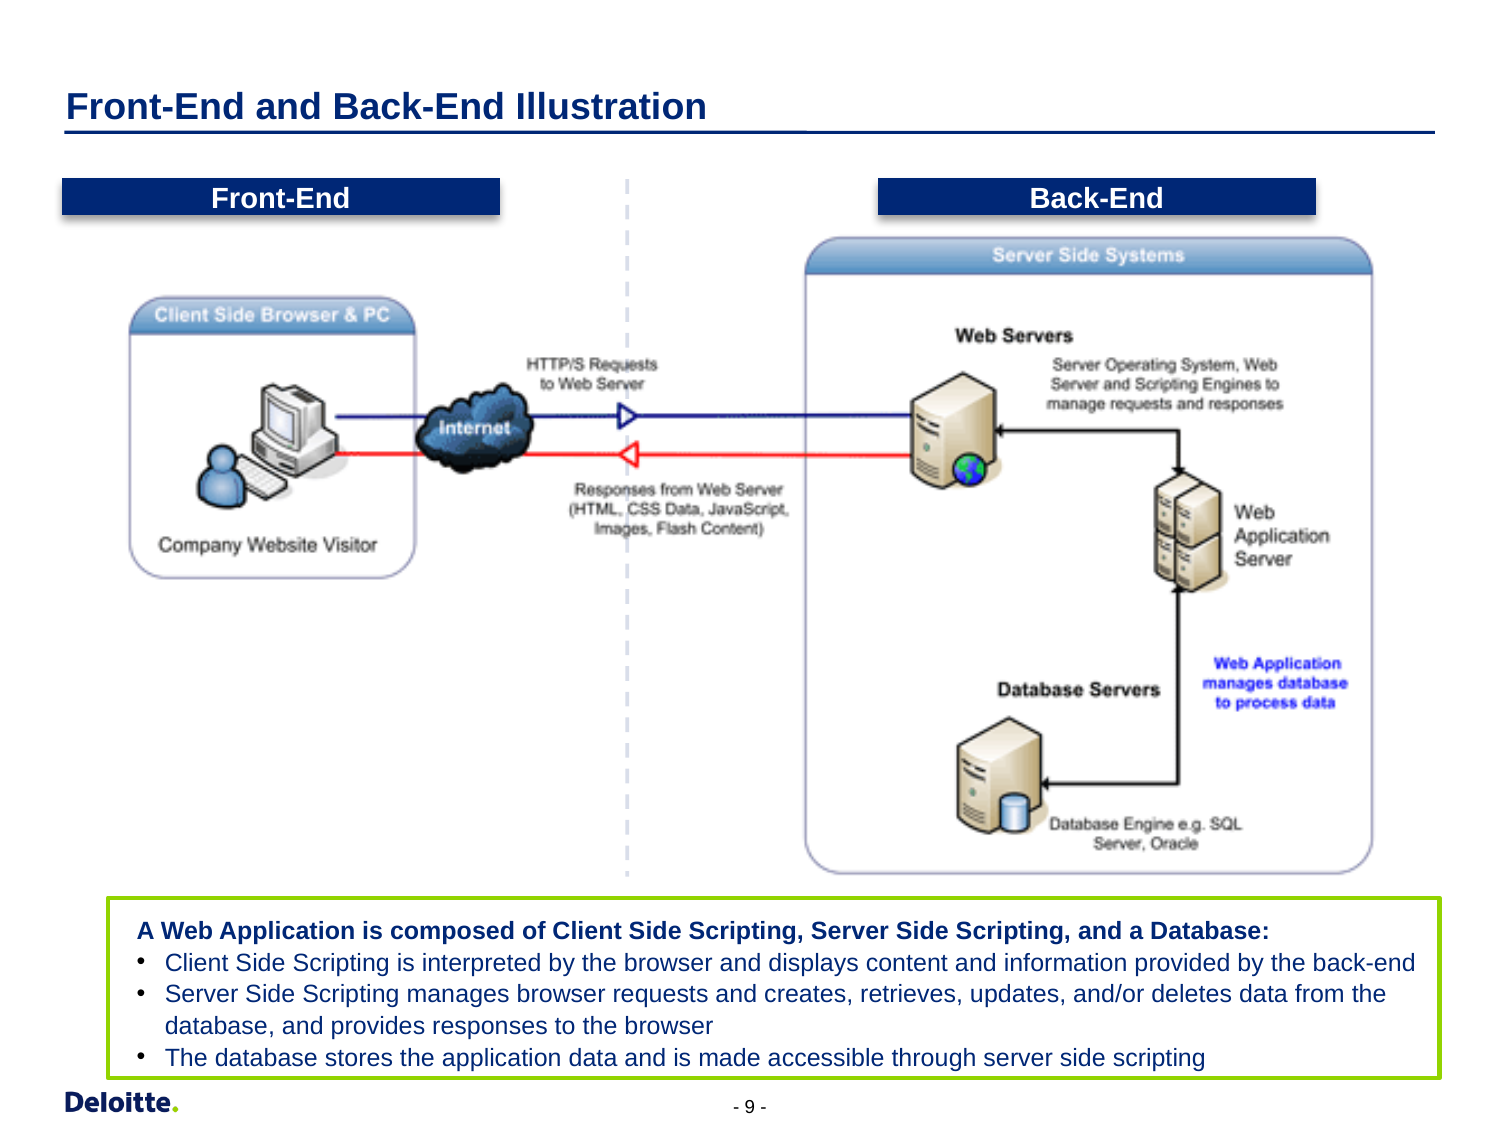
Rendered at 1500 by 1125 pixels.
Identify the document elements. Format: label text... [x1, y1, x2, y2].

title Front-End and Back-End Illustration [65, 78, 1435, 127]
text_box Front-End [62, 179, 499, 215]
picture [122, 231, 626, 877]
picture [628, 231, 1382, 877]
text_box Back-End [878, 179, 1315, 215]
text_box A Web Application is composed of Client Side Scripting, Server Side Scripting, and a Database: Client Side Scripting is interpreted by the browser and displays content and information provided by the back-end Server Side Scripting manages browser requests and creates, retrieves, updates, and/or deletes data from the database, and provides responses to the browser The database stores the application data and is made accessible through server side scripting [107, 897, 1440, 1079]
picture [64, 1090, 179, 1113]
